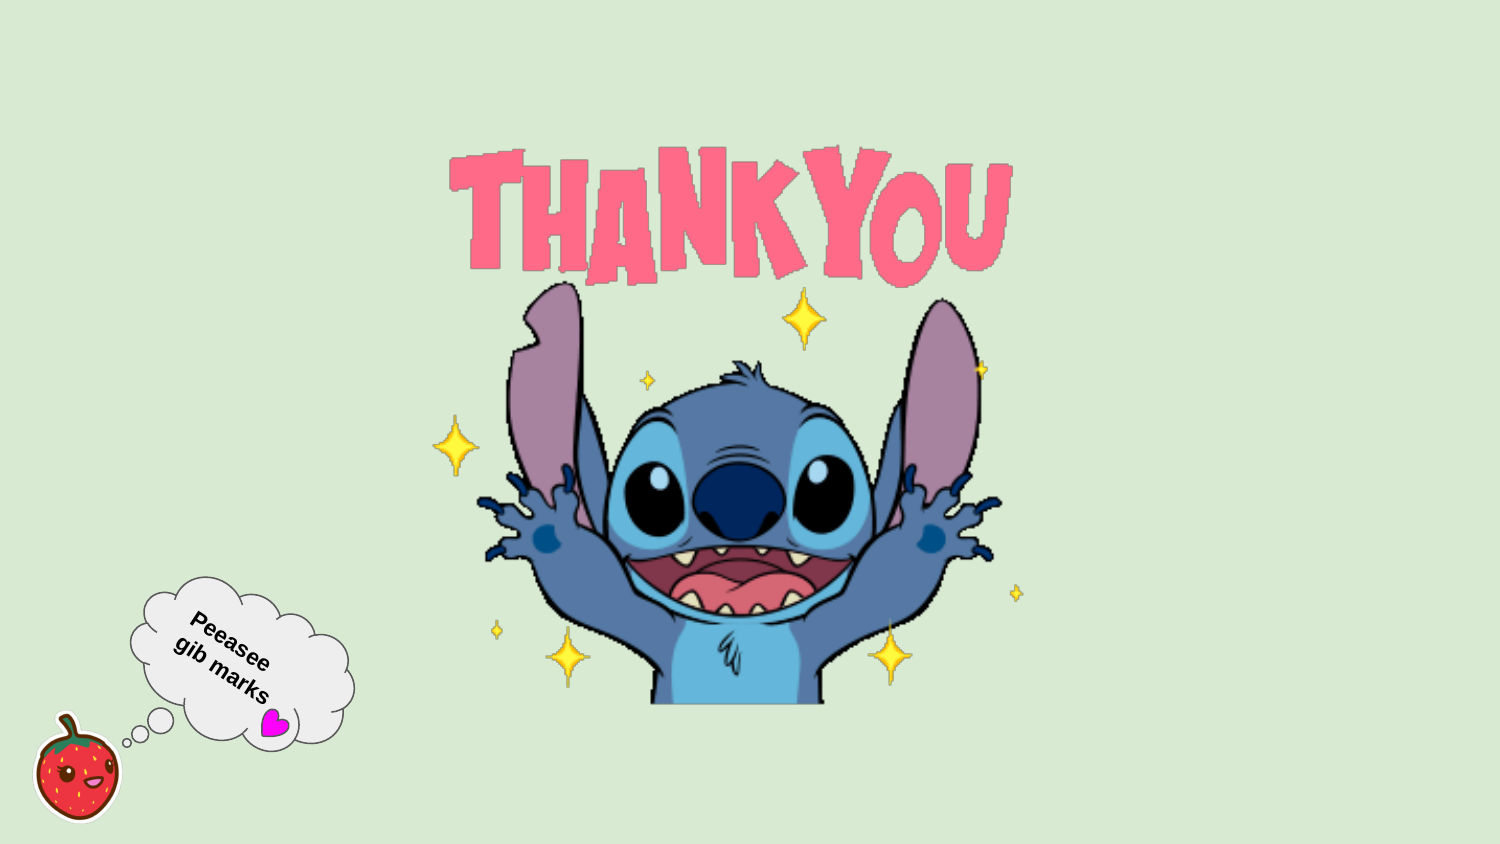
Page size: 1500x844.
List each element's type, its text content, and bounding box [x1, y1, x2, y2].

text_box [261, 709, 289, 737]
picture [351, 108, 1126, 736]
text_box Peeasee gib marks [130, 577, 346, 752]
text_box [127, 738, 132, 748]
picture [27, 707, 130, 828]
